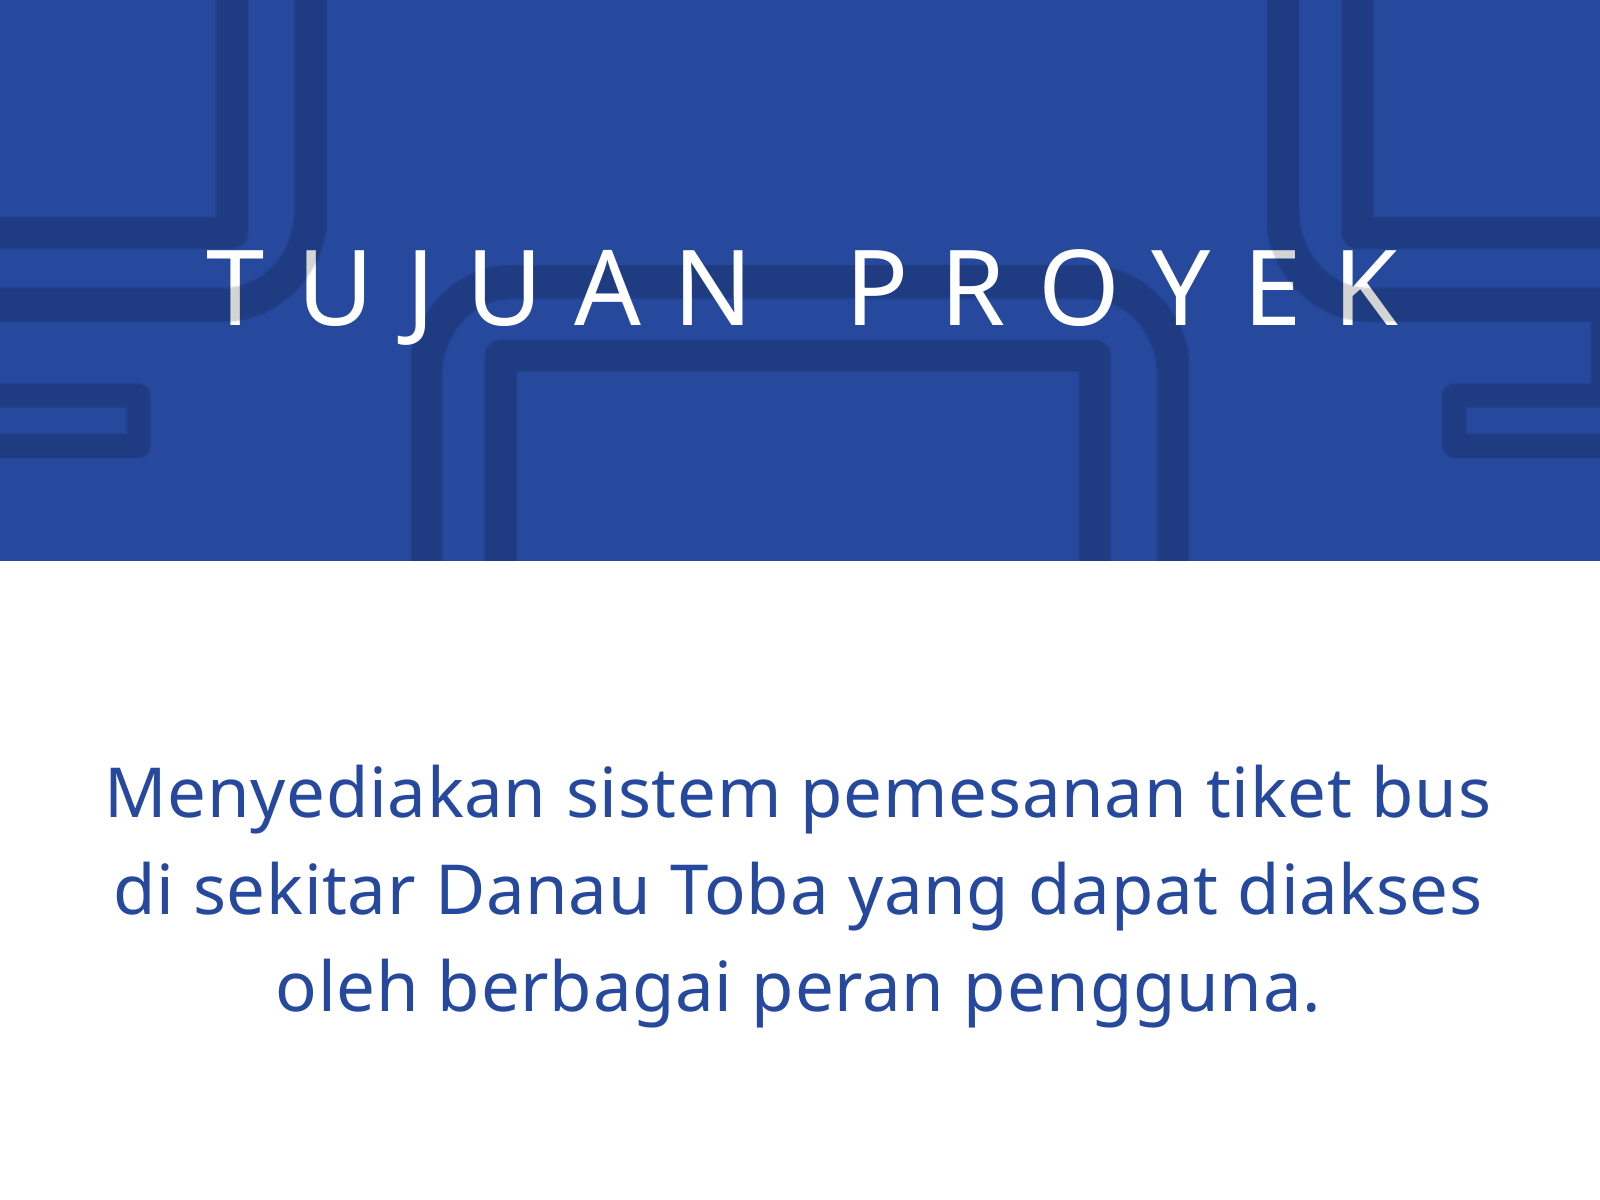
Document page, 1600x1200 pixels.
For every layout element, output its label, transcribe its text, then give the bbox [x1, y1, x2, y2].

text_box [0, 561, 1600, 1200]
text_box [1267, 0, 1600, 458]
text_box [410, 347, 1190, 561]
text_box Menyediakan sistem pemesanan tiket bus di sekitar Danau Toba yang dapat diakses oleh berbagai peran pengguna. [68, 735, 1530, 1025]
text_box [0, 0, 327, 458]
text_box TUJUAN PROYEK [327, 199, 1267, 347]
